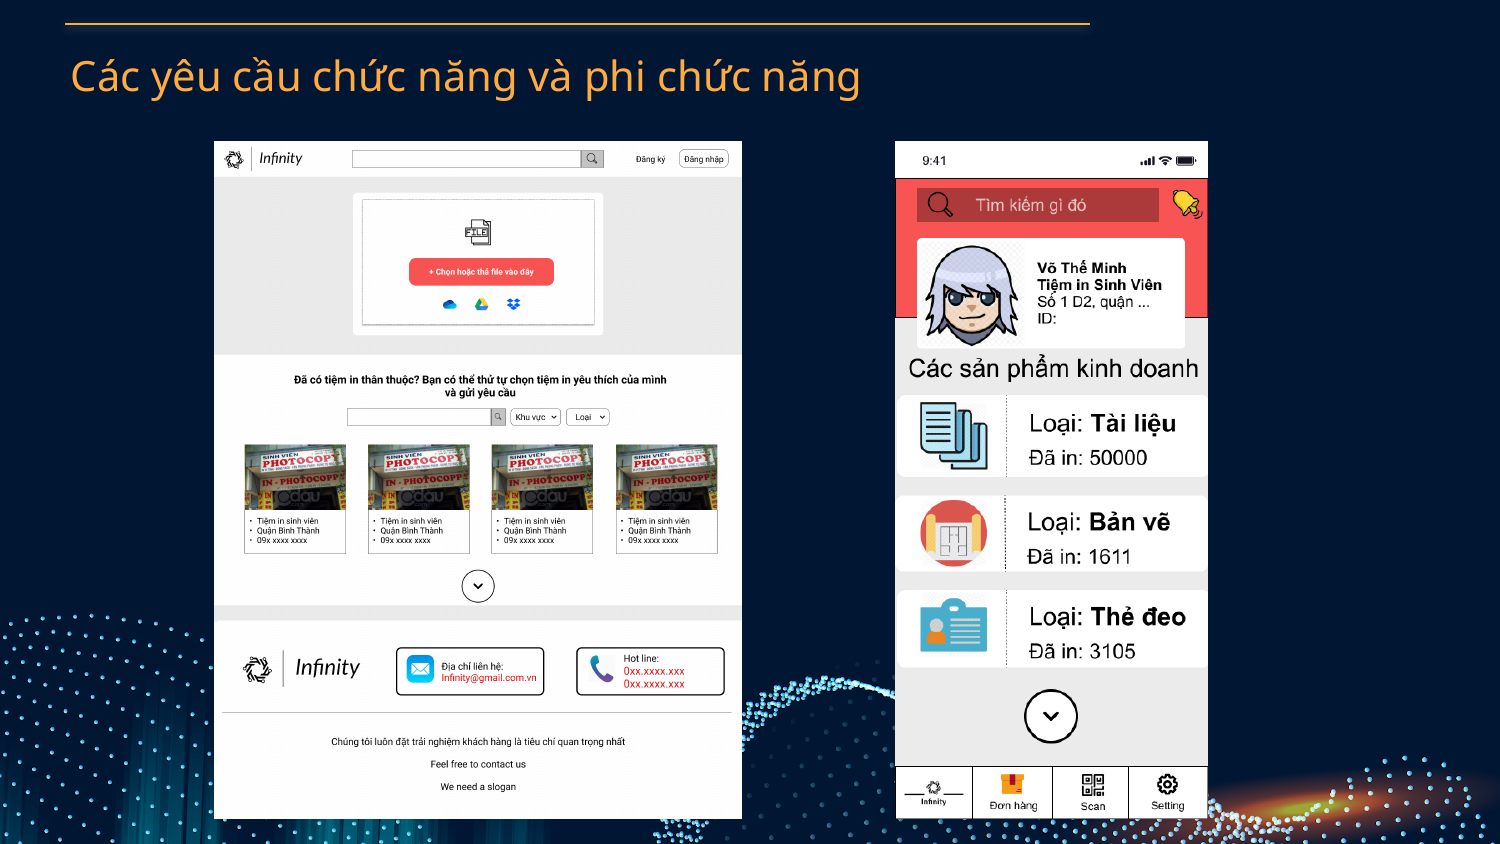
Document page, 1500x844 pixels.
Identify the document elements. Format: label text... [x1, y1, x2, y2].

title Các yêu cầu chức năng và phi chức năng [55, 35, 1324, 123]
picture [161, 805, 167, 816]
picture [0, 0, 1500, 844]
